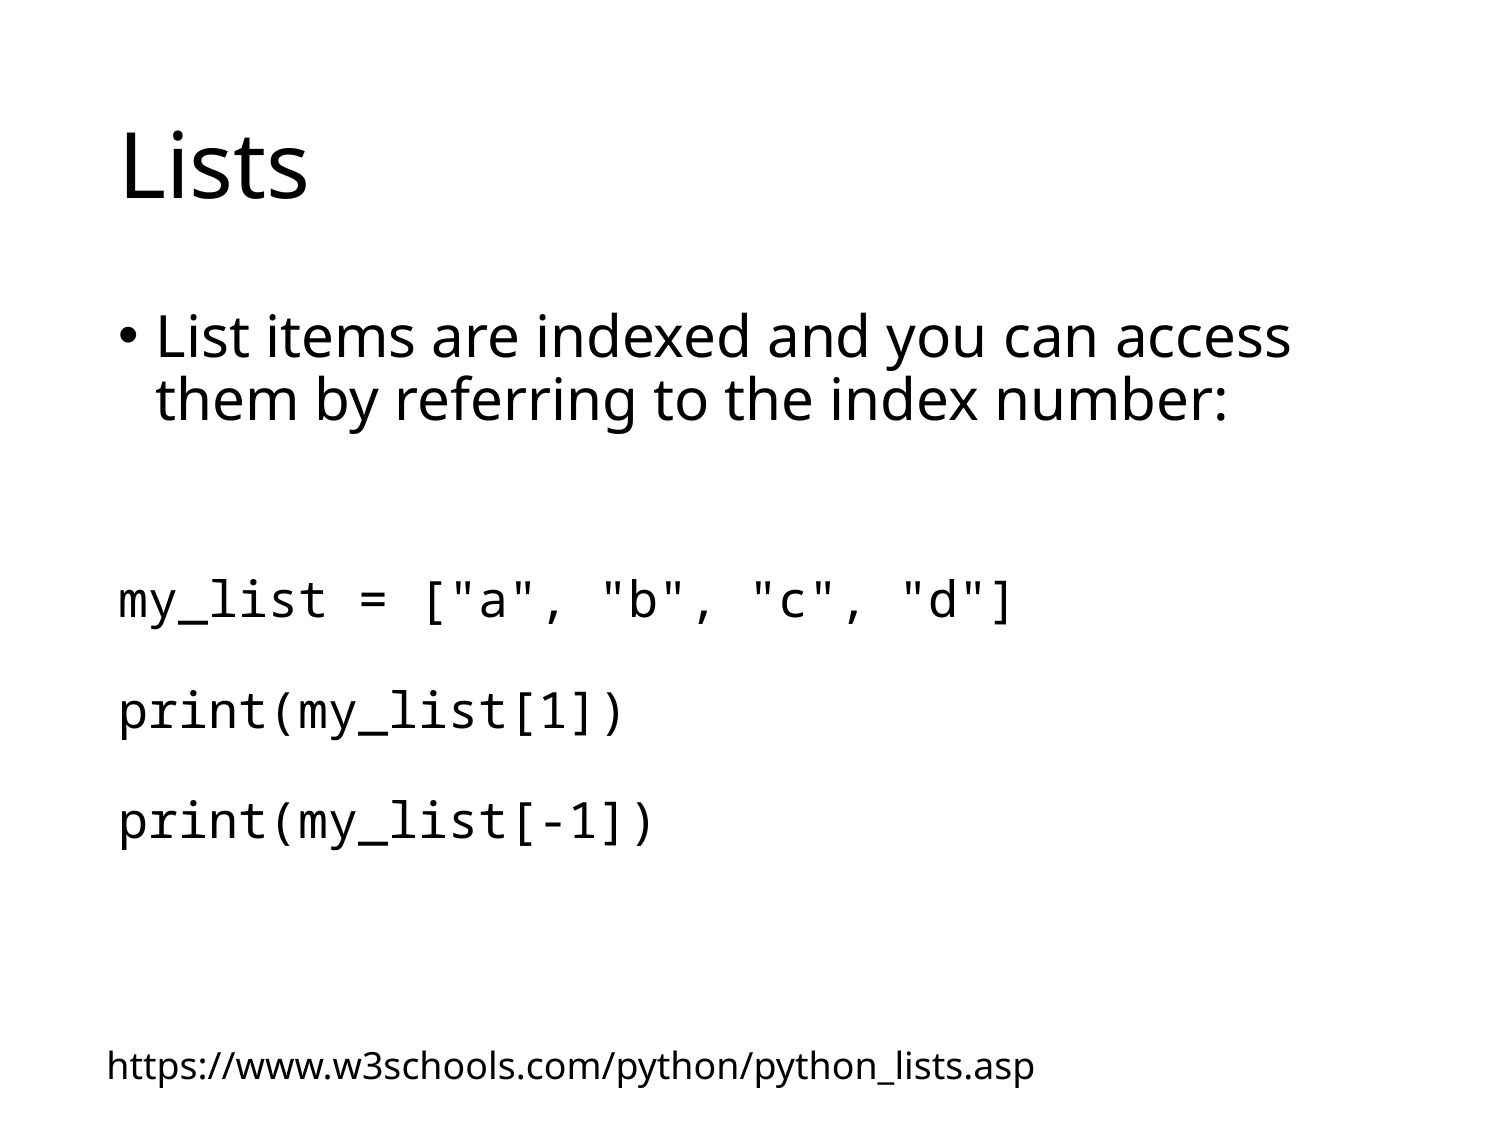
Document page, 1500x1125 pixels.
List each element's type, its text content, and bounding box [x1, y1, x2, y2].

list List items are indexed and you can access them by referring to the index number: my_list = ["a", "b", "c", "d"] print(my_list[1]) print(my_list[-1]) [103, 299, 1397, 1014]
text_box https://www.w3schools.com/python/python_lists.asp [91, 1034, 1052, 1095]
title Lists [103, 59, 1397, 278]
